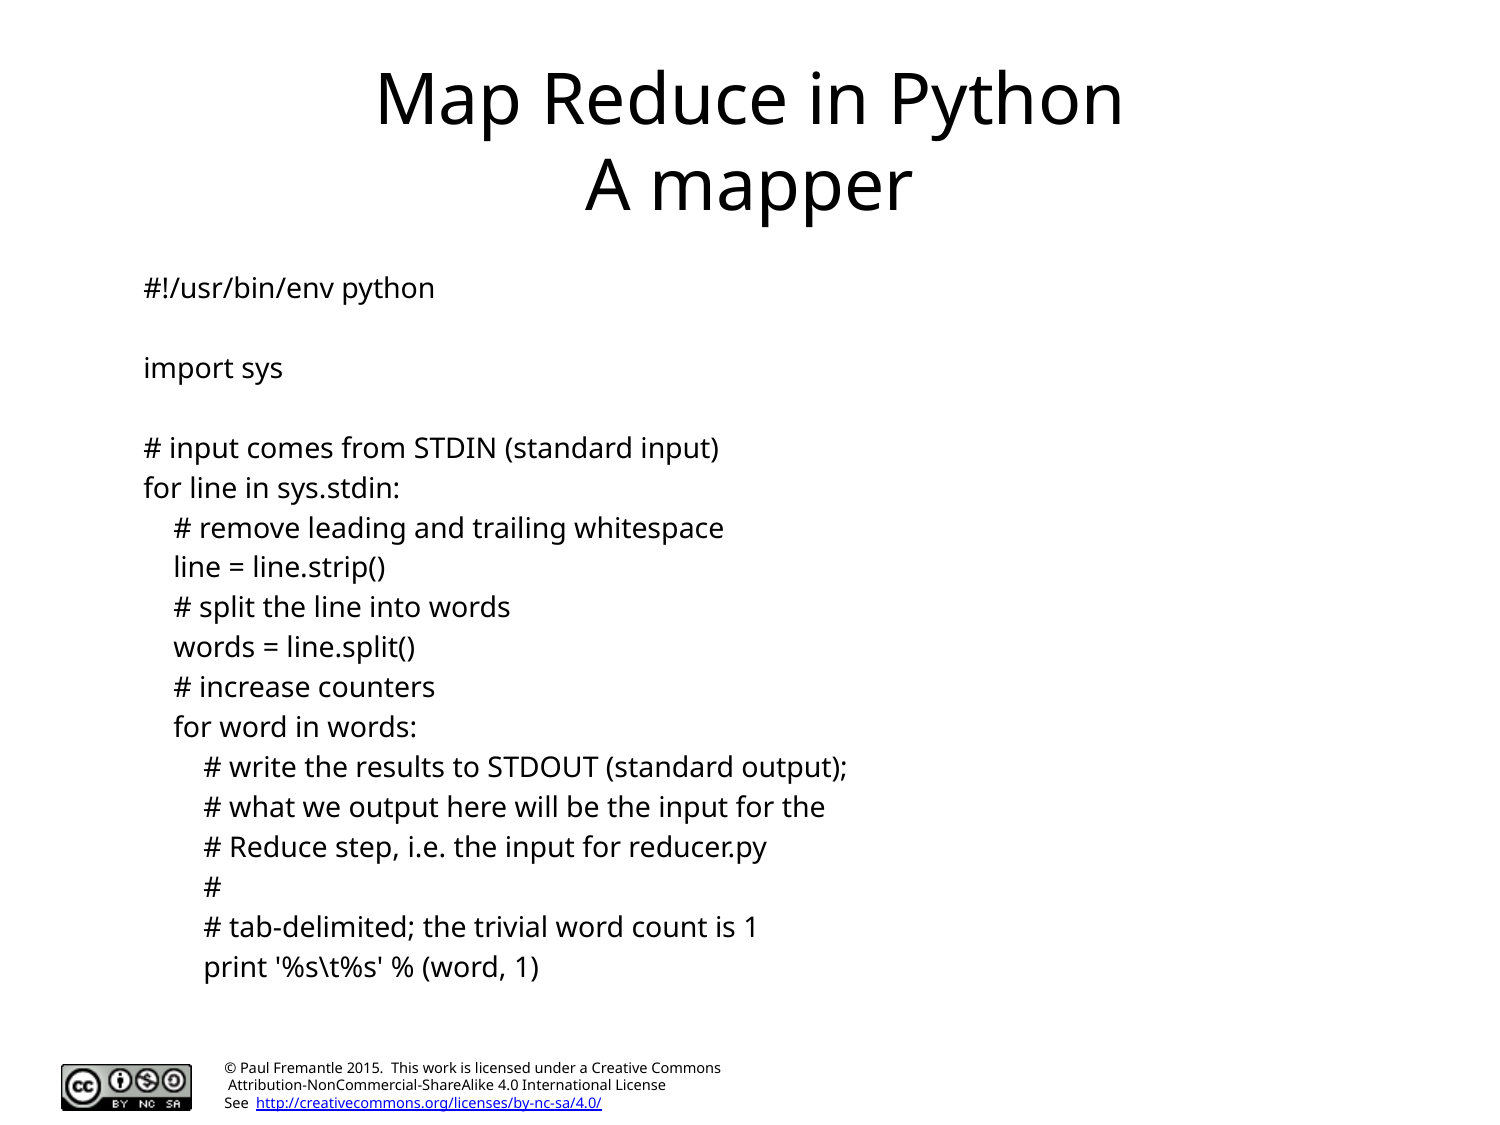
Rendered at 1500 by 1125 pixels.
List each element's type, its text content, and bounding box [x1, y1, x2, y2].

list #!/usr/bin/env python import sys # input comes from STDIN (standard input) for line in sys.stdin: # remove leading and trailing whitespace line = line.strip() # split the line into words words = line.split() # increase counters for word in words: # write the results to STDOUT (standard output); # what we output here will be the input for the # Reduce step, i.e. the input for reducer.py # # tab-delimited; the trivial word count is 1 print '%s\t%s' % (word, 1) [61, 262, 1412, 1005]
picture [61, 1064, 192, 1111]
title Map Reduce in Python A mapper [75, 45, 1425, 233]
